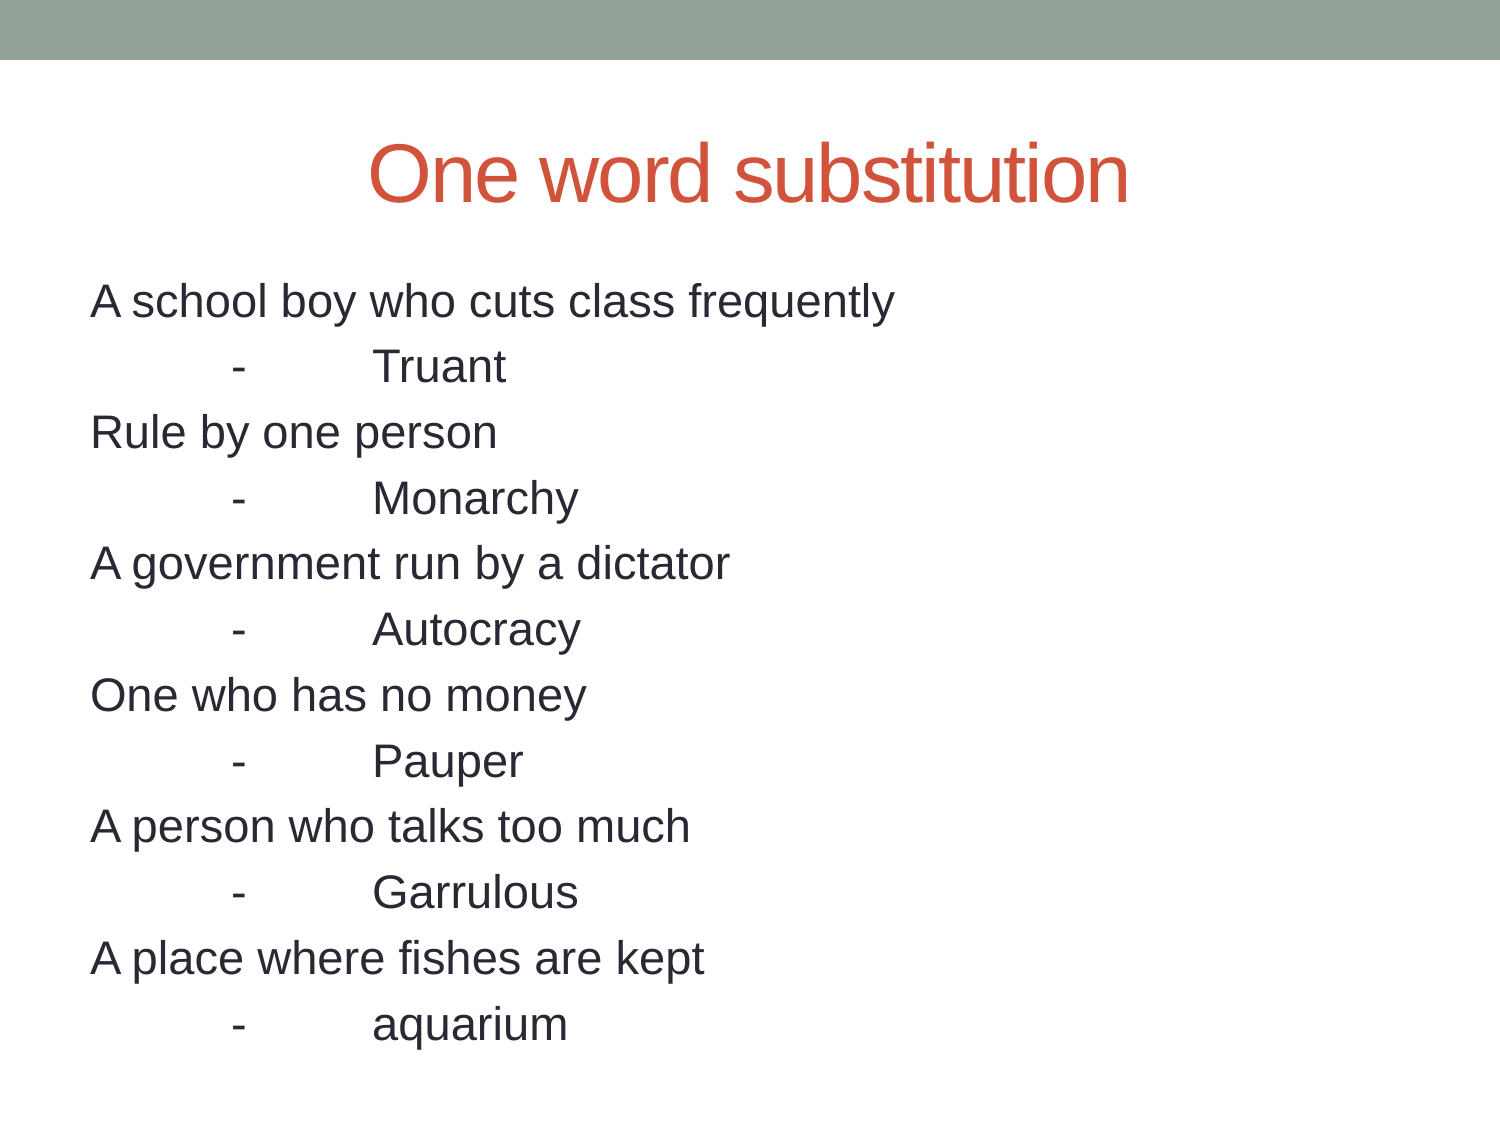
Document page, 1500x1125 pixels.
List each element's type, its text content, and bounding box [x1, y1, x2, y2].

list A school boy who cuts class frequently - Truant Rule by one person - Monarchy A government run by a dictator - Autocracy One who has no money - Pauper A person who talks too much - Garrulous A place where fishes are kept - aquarium [75, 262, 1425, 1063]
title One word substitution [75, 87, 1425, 250]
